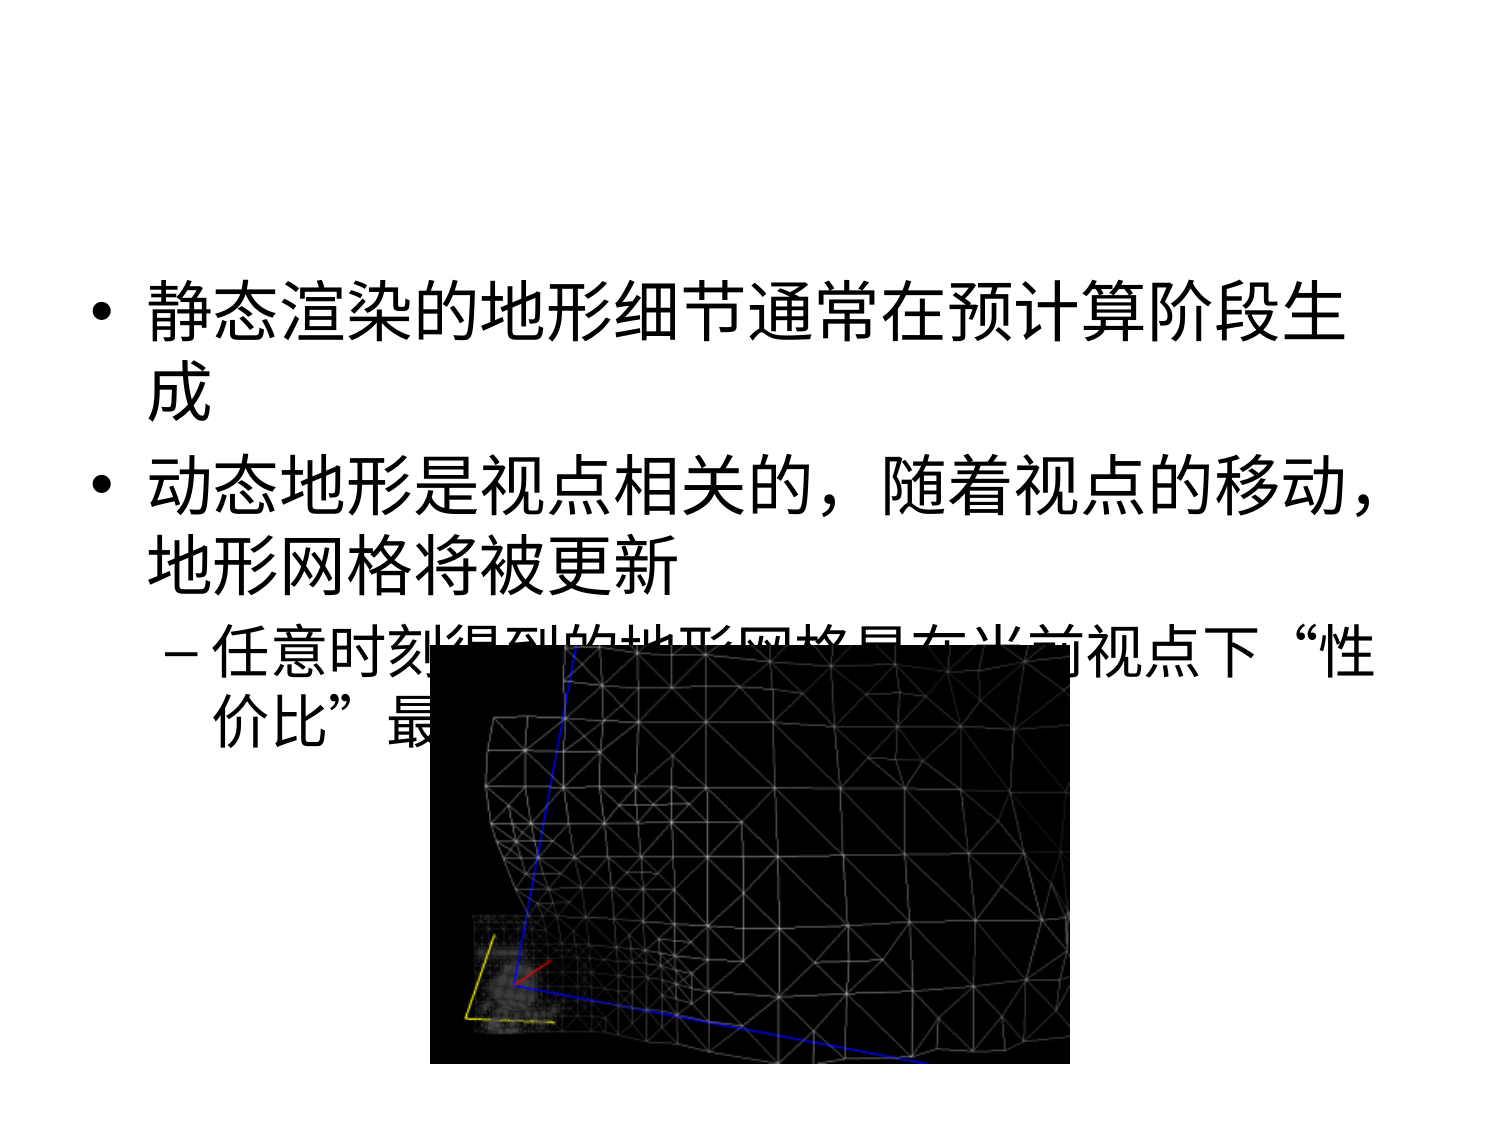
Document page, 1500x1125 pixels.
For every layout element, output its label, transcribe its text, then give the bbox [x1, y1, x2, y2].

list 静态渲染的地形细节通常在预计算阶段生成 动态地形是视点相关的，随着视点的移动，地形网格将被更新 任意时刻得到的地形网格是在当前视点下“性价比”最高的方案 [75, 262, 1425, 1005]
picture [430, 644, 1070, 1065]
